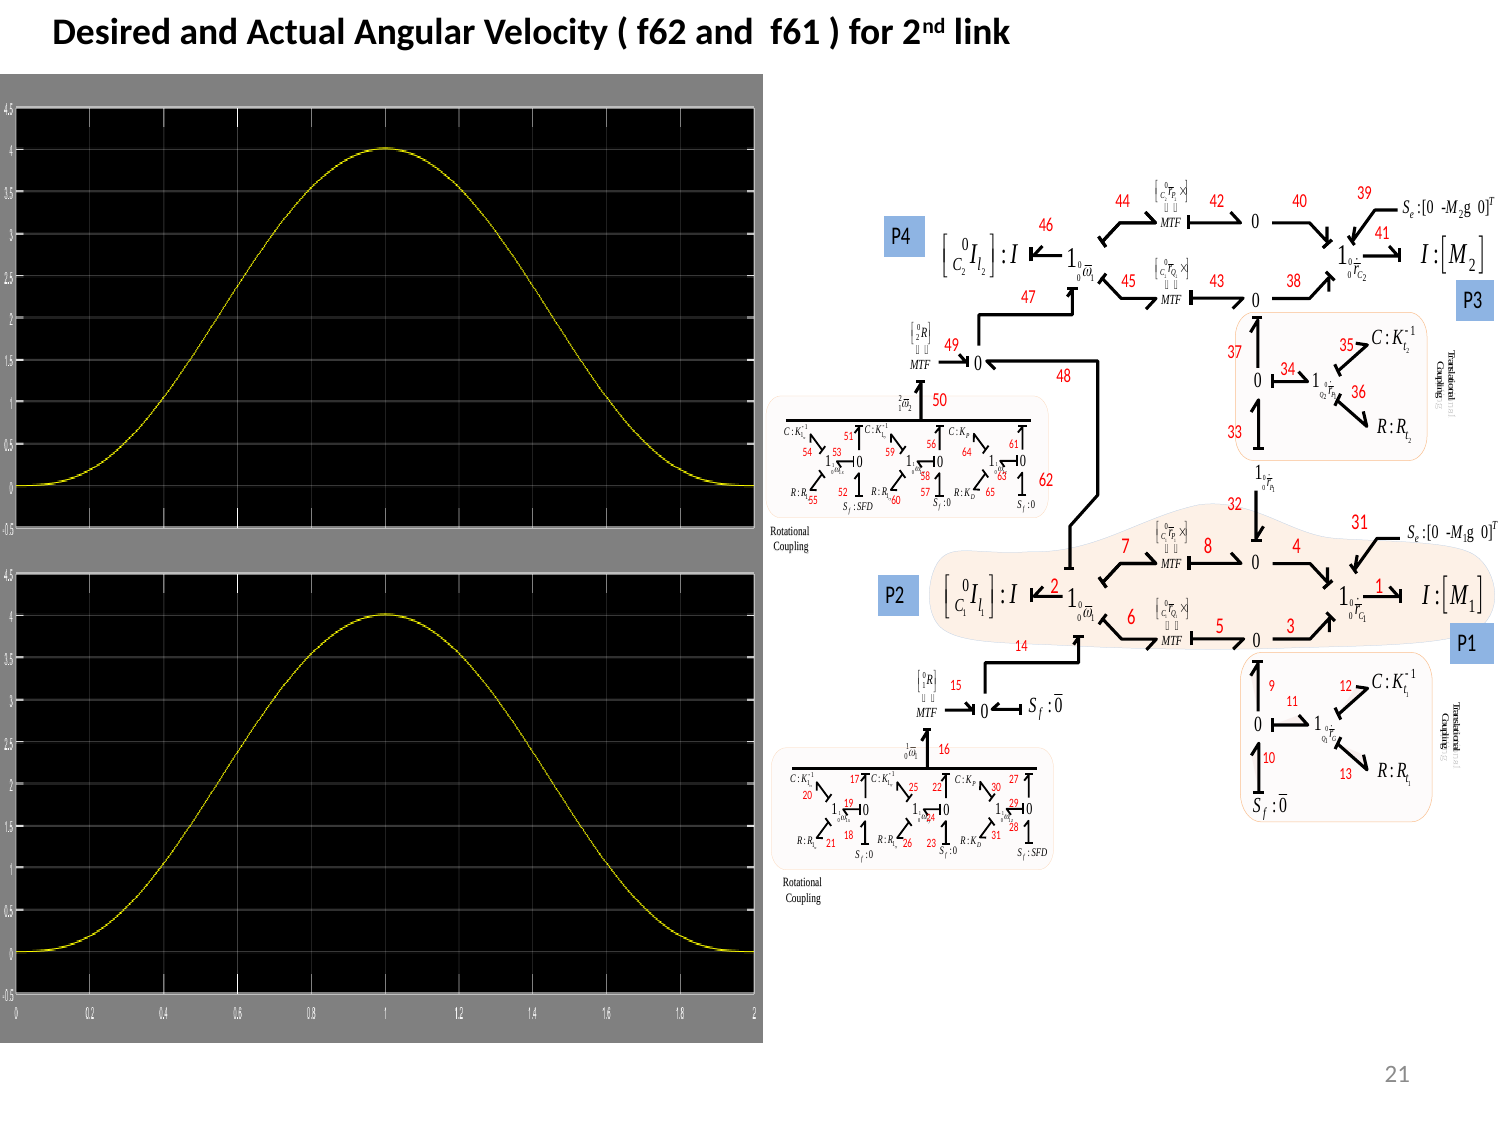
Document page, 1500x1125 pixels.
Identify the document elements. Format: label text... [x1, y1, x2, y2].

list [762, 174, 1500, 913]
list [0, 74, 763, 1043]
text_box Desired and Actual Angular Velocity ( f62 and f61 ) for 2nd link [37, 0, 1375, 60]
slide_number 21 [1074, 1042, 1425, 1103]
